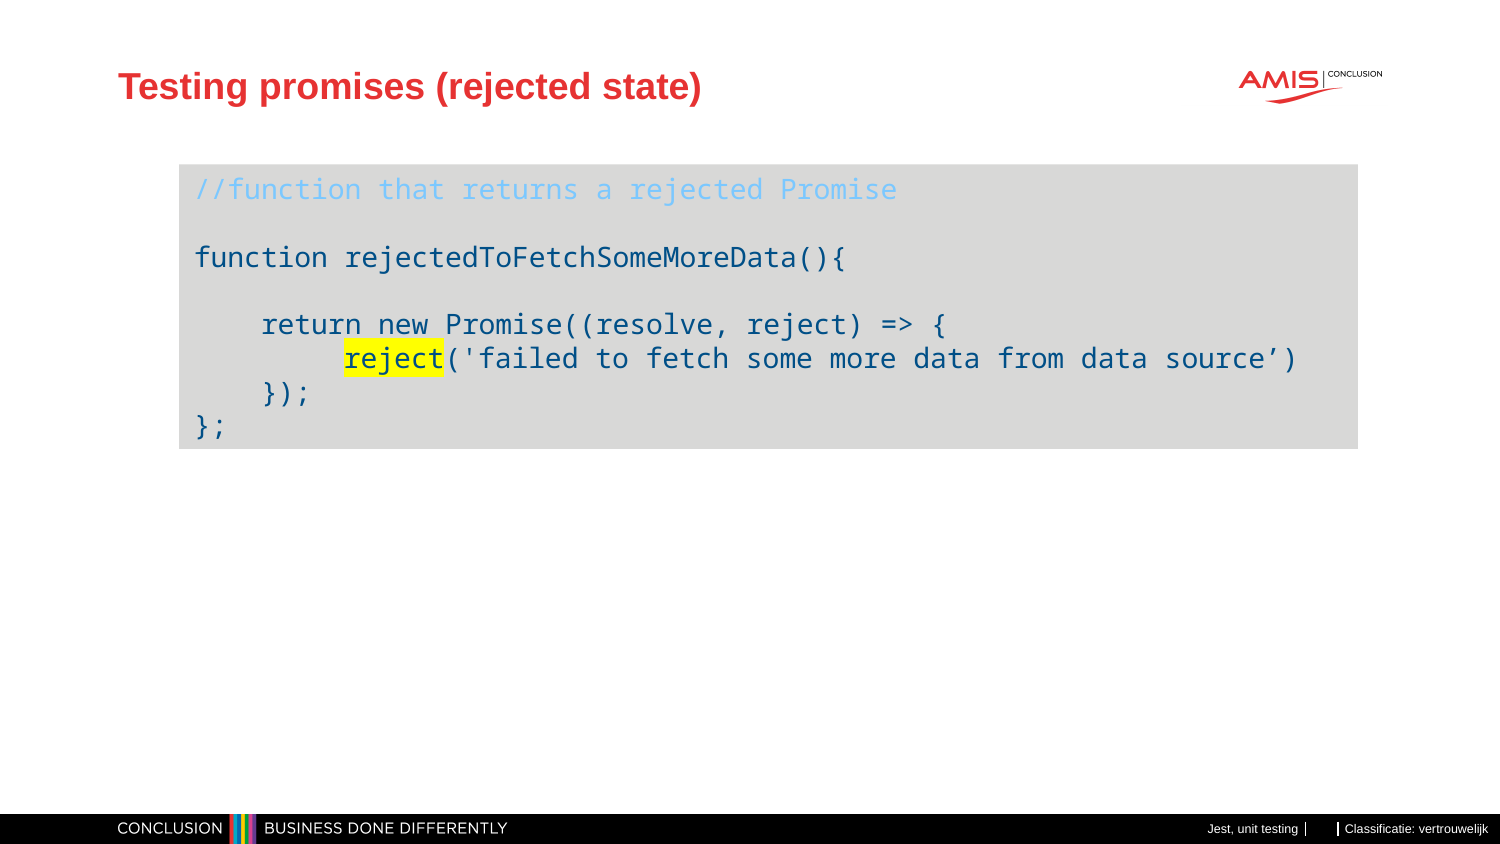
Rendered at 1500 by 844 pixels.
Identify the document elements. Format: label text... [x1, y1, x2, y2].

picture [1205, 59, 1388, 106]
footer Jest, unit testing [814, 820, 1299, 839]
title Testing promises (rejected state) [118, 47, 1205, 130]
text_box //function that returns a rejected Promise function rejectedToFetchSomeMoreData(){ return new Promise((resolve, reject) => { reject('failed to fetch some more data from data source’) }); }; [179, 164, 1358, 449]
picture [0, 814, 236, 844]
picture [239, 814, 1500, 844]
